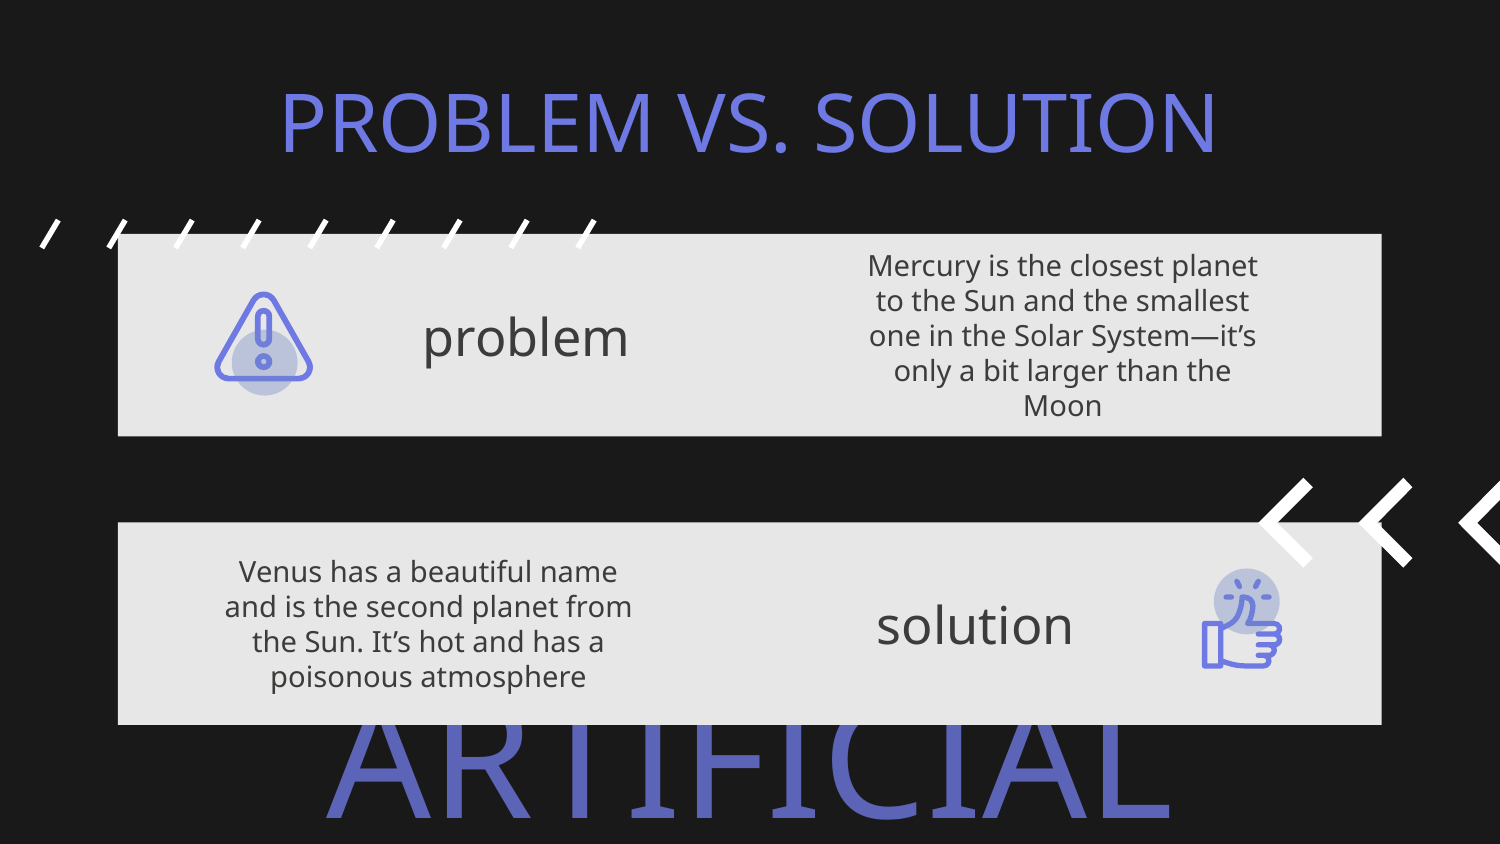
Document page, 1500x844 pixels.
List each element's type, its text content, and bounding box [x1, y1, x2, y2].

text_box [39, 218, 597, 250]
text_box [117, 522, 1382, 725]
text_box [1201, 578, 1284, 669]
subtitle problem [314, 290, 753, 380]
text_box [246, 390, 283, 396]
subtitle solution [750, 579, 1199, 668]
subtitle Mercury is the closest planet to the Sun and the smallest one in the Solar System—it’s only a bit larger than the Moon [837, 253, 1289, 417]
text_box [1224, 568, 1257, 577]
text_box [213, 291, 314, 382]
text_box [1257, 477, 1500, 568]
title PROBLEM VS. SOLUTION [118, 72, 1382, 167]
text_box [117, 233, 1382, 437]
subtitle Venus has a beautiful name and is the second planet from the Sun. It’s hot and has a poisonous atmosphere [202, 542, 655, 706]
